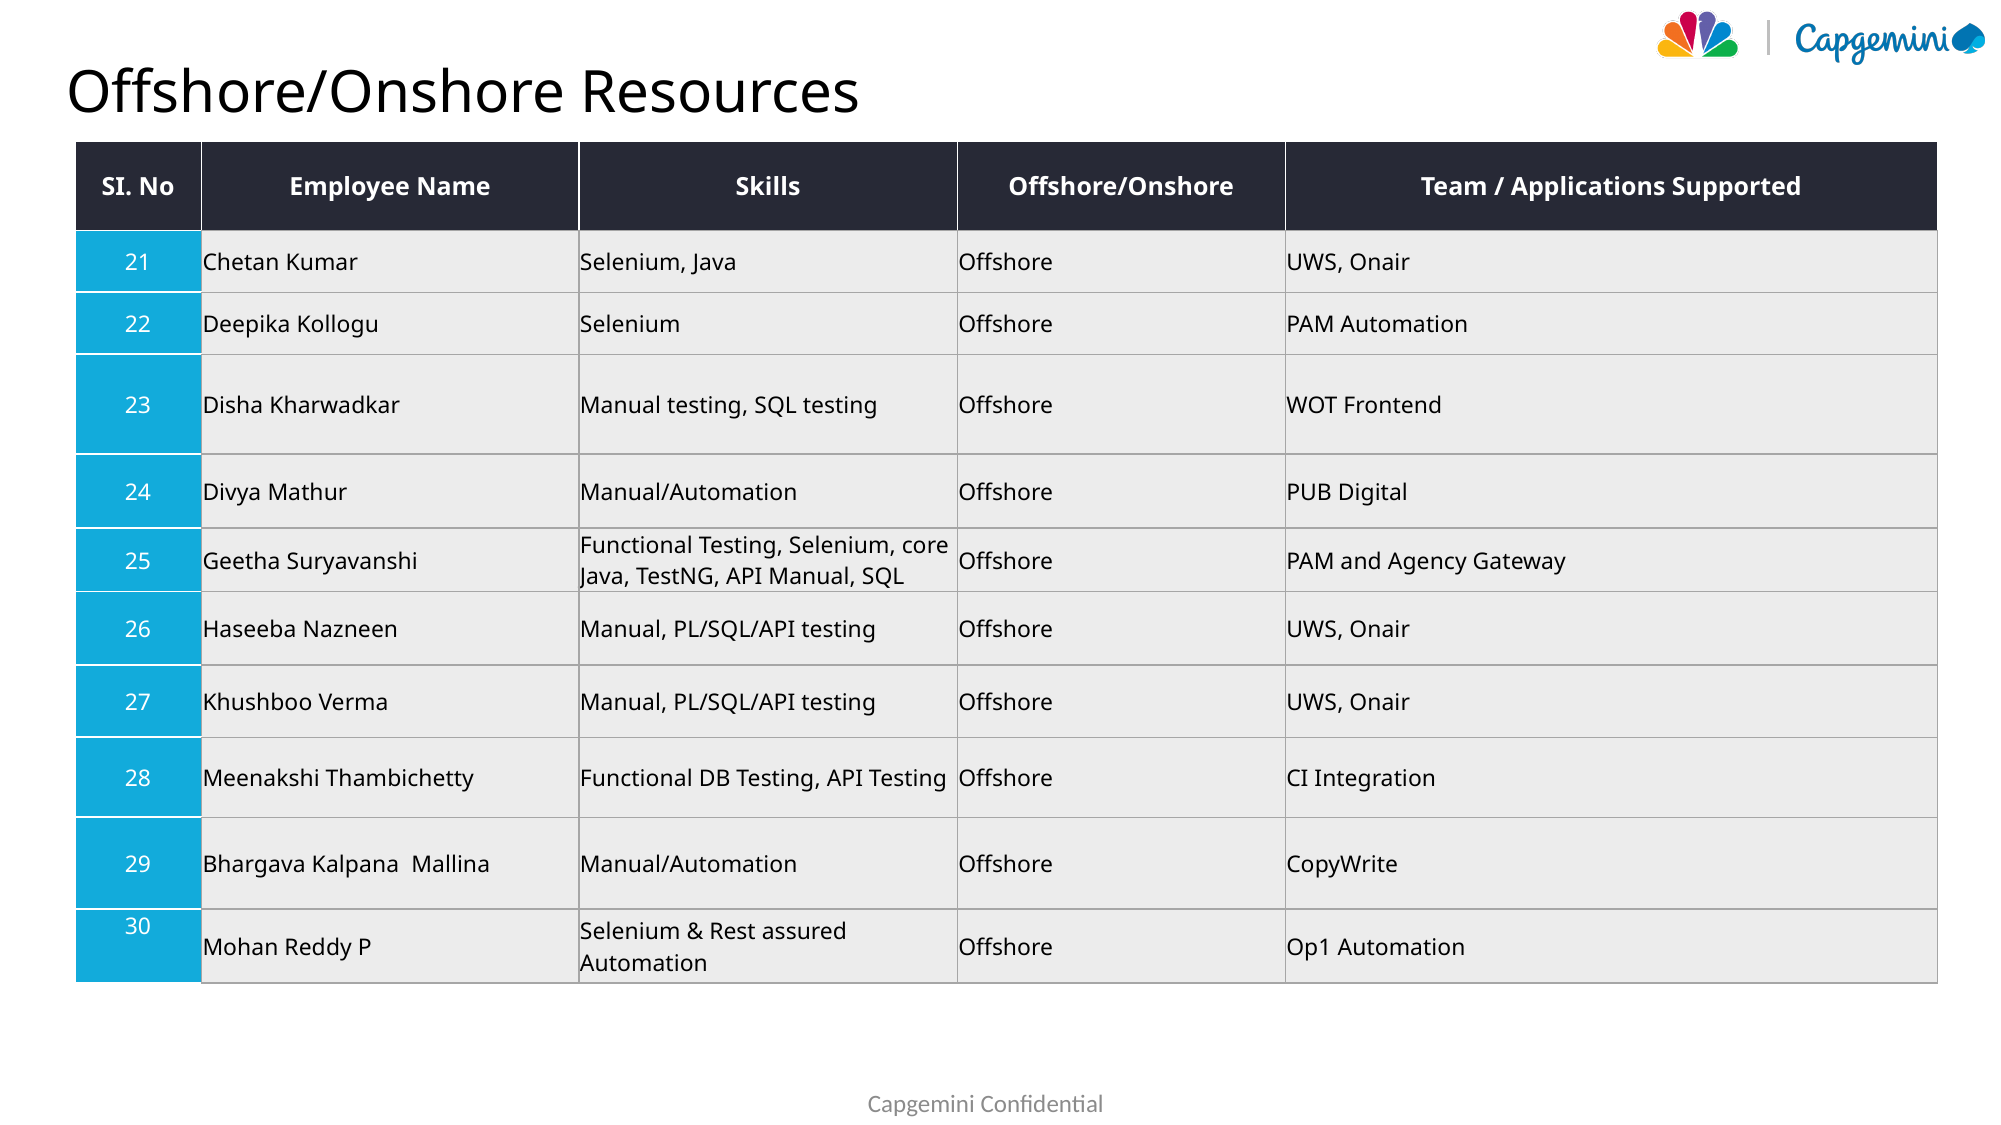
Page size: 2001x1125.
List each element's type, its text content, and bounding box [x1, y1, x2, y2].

table_cell Geetha Suryavanshi [202, 529, 578, 591]
table_cell Op1 Automation [1286, 910, 1937, 982]
table_cell 26 [76, 592, 201, 664]
table_cell Functional DB Testing, API Testing [580, 738, 957, 817]
table_cell PUB Digital [1286, 455, 1937, 527]
table_cell Divya Mathur [202, 455, 578, 527]
table_cell PAM Automation [1286, 293, 1937, 354]
table_header Employee Name [202, 142, 578, 230]
table_cell Khushboo Verma [202, 666, 578, 737]
table_cell Functional Testing, Selenium, core Java, TestNG, API Manual, SQL [580, 529, 957, 591]
table_header Team / Applications Supported [1286, 142, 1937, 230]
footer Capgemini Confidential [648, 1072, 1324, 1125]
table_cell Offshore [958, 231, 1285, 292]
table_cell 29 [76, 818, 201, 908]
table_cell Chetan Kumar [202, 231, 578, 292]
picture [1973, 23, 1985, 34]
table_cell UWS, Onair [1286, 666, 1937, 737]
picture [1802, 23, 1985, 65]
table_cell 23 [76, 355, 201, 453]
table_header Skills [580, 142, 957, 230]
table_cell Manual, PL/SQL/API testing [580, 592, 957, 664]
table_cell Manual testing, SQL testing [580, 355, 957, 453]
table_cell PAM and Agency Gateway [1286, 529, 1937, 591]
table_cell 27 [76, 666, 201, 736]
table_cell Meenakshi Thambichetty [202, 738, 578, 817]
table_cell Bhargava Kalpana Mallina [202, 818, 578, 908]
table_cell Offshore [958, 592, 1285, 664]
table_cell Offshore [958, 818, 1285, 908]
table_cell Offshore [958, 910, 1285, 982]
table_cell Selenium, Java [580, 231, 957, 292]
table_cell Manual/Automation [580, 818, 957, 908]
table_cell 28 [76, 738, 201, 816]
table_cell Offshore [958, 455, 1285, 527]
table_cell Offshore [958, 293, 1285, 354]
table_cell Haseeba Nazneen [202, 592, 578, 664]
picture [1796, 23, 1805, 32]
table_cell UWS, Onair [1286, 231, 1937, 292]
table_cell 22 [76, 293, 201, 353]
table_cell 25 [76, 529, 201, 591]
table_cell WOT Frontend [1286, 355, 1937, 453]
title Offshore/Onshore Resources [66, 34, 1863, 153]
table_cell Selenium & Rest assured Automation [580, 910, 957, 982]
table_cell Offshore [958, 666, 1285, 737]
table_cell Disha Kharwadkar [202, 355, 578, 453]
table_cell Manual, PL/SQL/API testing [580, 666, 957, 737]
table_cell CI Integration [1286, 738, 1937, 817]
table_cell 24 [76, 455, 201, 527]
table_cell Deepika Kollogu [202, 293, 578, 354]
picture [1656, 10, 1739, 34]
table_cell Offshore [958, 355, 1285, 453]
table_cell Selenium [580, 293, 957, 354]
table_cell Offshore [958, 738, 1285, 817]
table_cell 30 [76, 910, 201, 982]
table_header Offshore/Onshore [958, 142, 1285, 230]
table_header SI. No [76, 142, 201, 230]
table_cell Mohan Reddy P [202, 910, 578, 982]
table_cell Offshore [958, 529, 1285, 591]
table_cell Manual/Automation [580, 455, 957, 527]
table_cell UWS, Onair [1286, 592, 1937, 664]
table_cell 21 [76, 231, 201, 291]
table_cell CopyWrite [1286, 818, 1937, 908]
